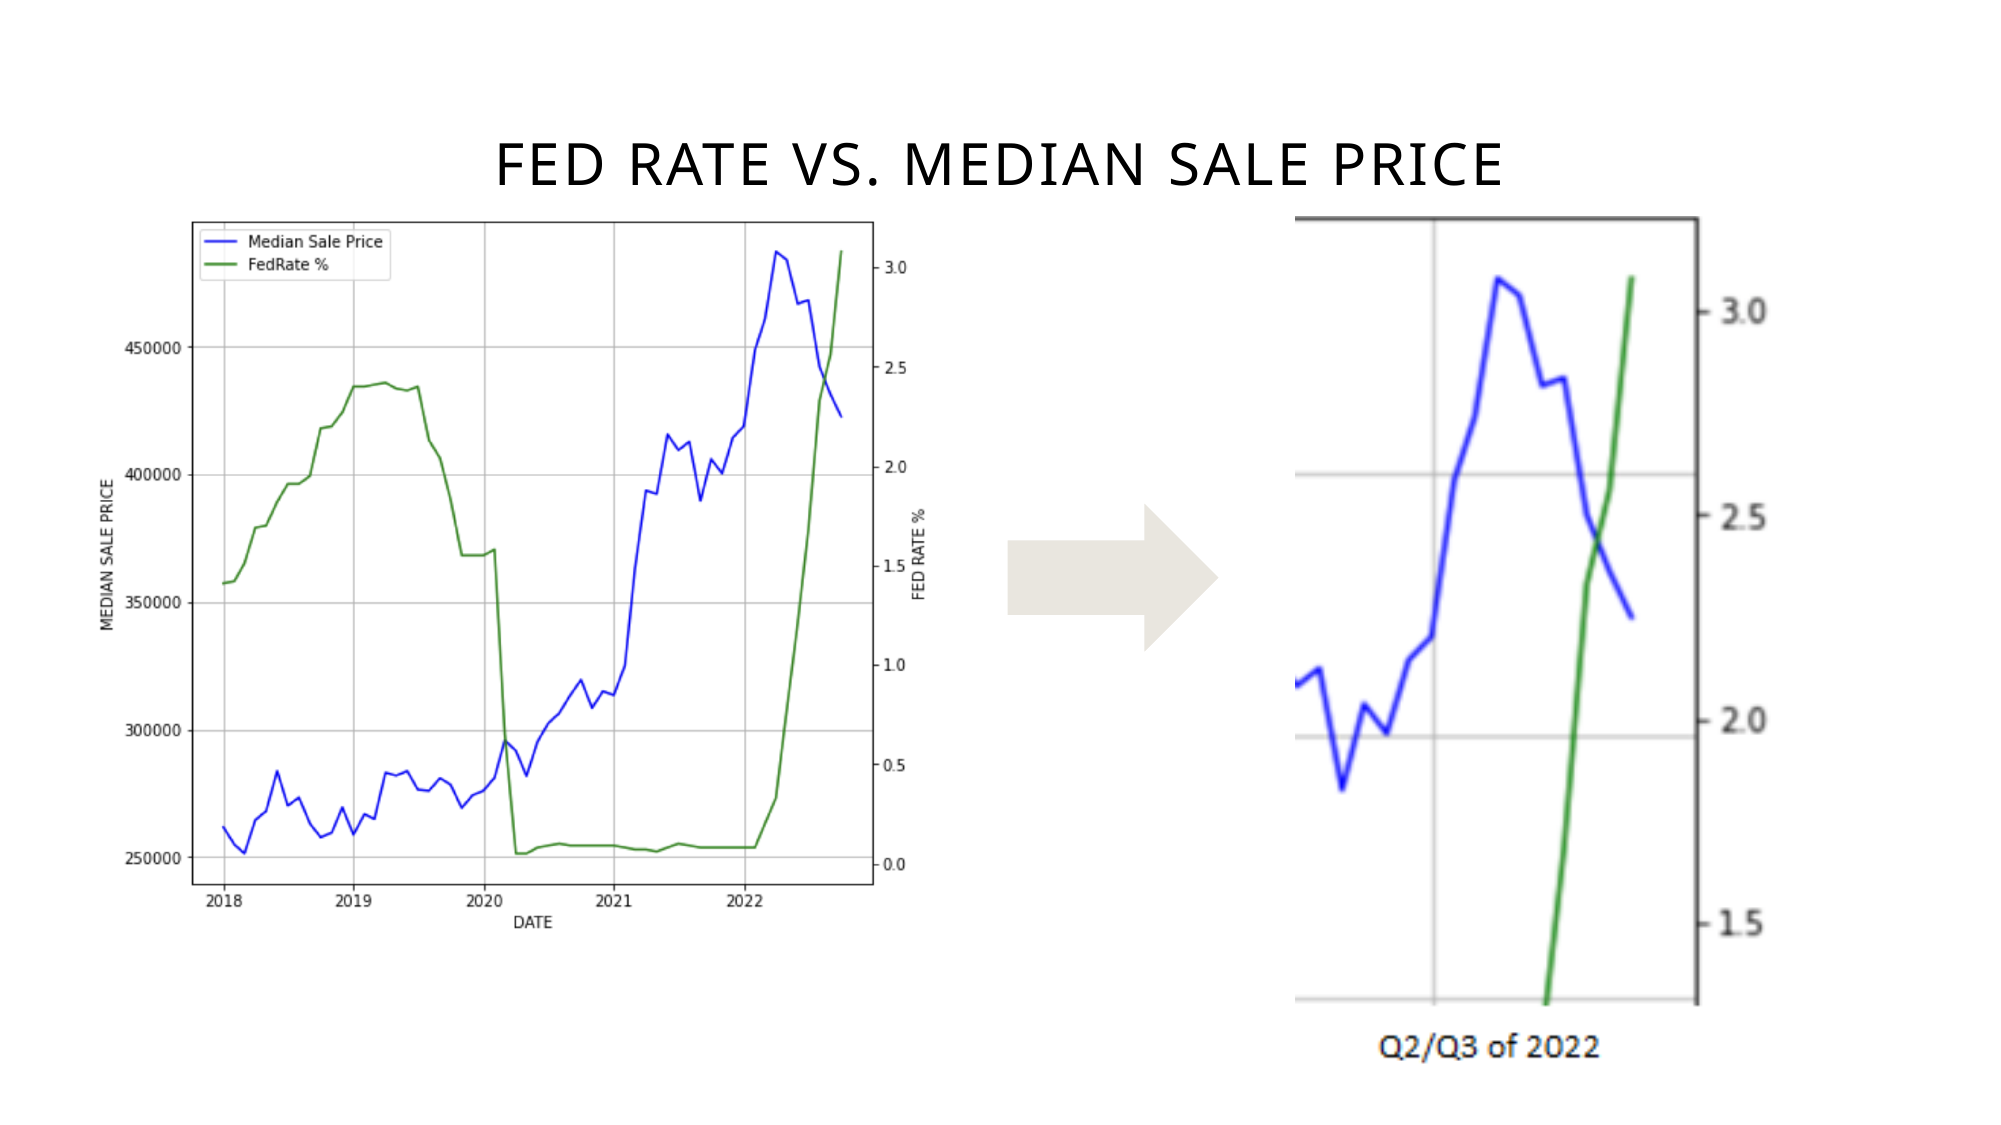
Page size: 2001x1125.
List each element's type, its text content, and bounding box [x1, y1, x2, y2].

picture [1295, 216, 1787, 1080]
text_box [1006, 499, 1221, 655]
title Fed rate vs. median sale price [137, 57, 1863, 275]
picture [91, 216, 932, 937]
